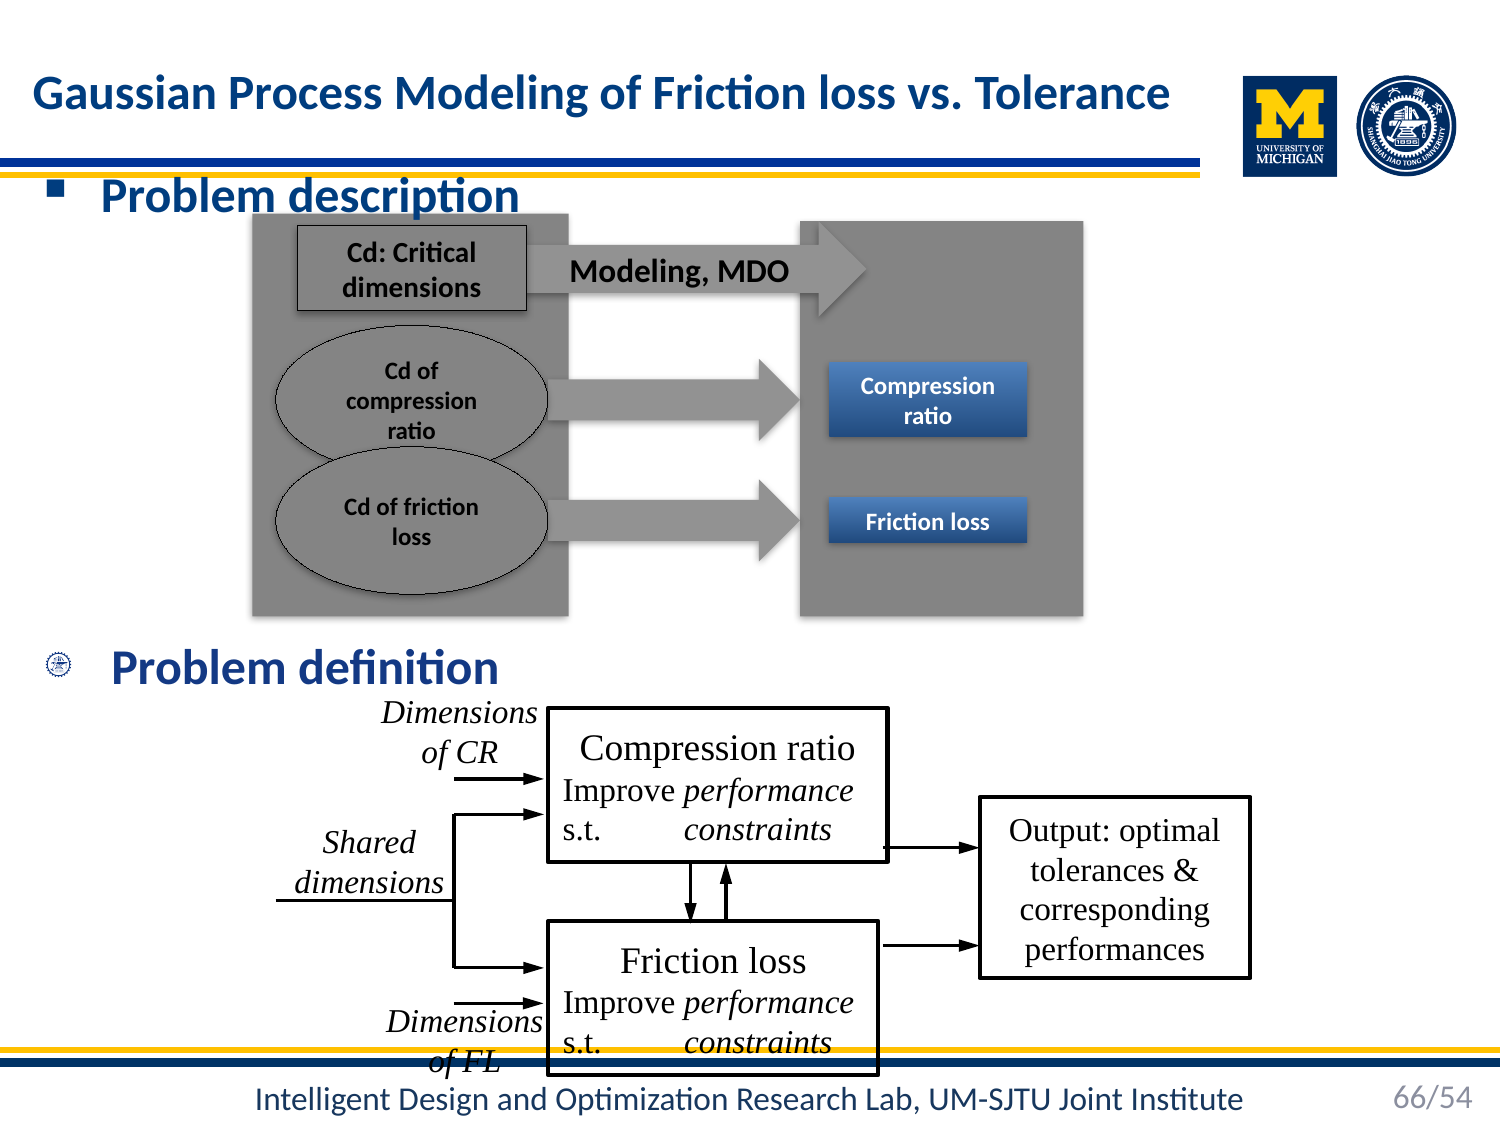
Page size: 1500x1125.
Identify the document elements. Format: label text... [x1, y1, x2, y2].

text_box Cd of friction loss [275, 446, 548, 595]
picture [37, 643, 80, 686]
text_box Dimensions of CR [359, 682, 561, 778]
text_box Cd: Critical dimensions [297, 238, 527, 311]
text_box Shared dimensions [268, 812, 471, 908]
text_box Compression ratio Improve performance s.t. constraints [546, 706, 890, 864]
text_box [800, 221, 1084, 617]
text_box Problem definition [22, 620, 696, 704]
picture [1228, 68, 1463, 182]
text_box Friction loss [828, 497, 1028, 543]
text_box [547, 358, 800, 441]
text_box Output: optimal tolerances & corresponding performances [978, 795, 1252, 980]
text_box [547, 479, 800, 562]
text_box Modeling, MDO [532, 221, 867, 317]
slide_number 66 [1345, 1065, 1488, 1125]
title Gaussian Process Modeling of Friction loss vs. Tolerance [17, 37, 1199, 143]
list Problem description [29, 154, 703, 238]
text_box Dimensions of FL [364, 991, 566, 1087]
text_box Compression ratio [829, 362, 1028, 437]
text_box [252, 238, 569, 617]
text_box Cd of compression ratio [275, 325, 548, 459]
text_box Friction loss Improve performance s.t. constraints [546, 919, 880, 1077]
